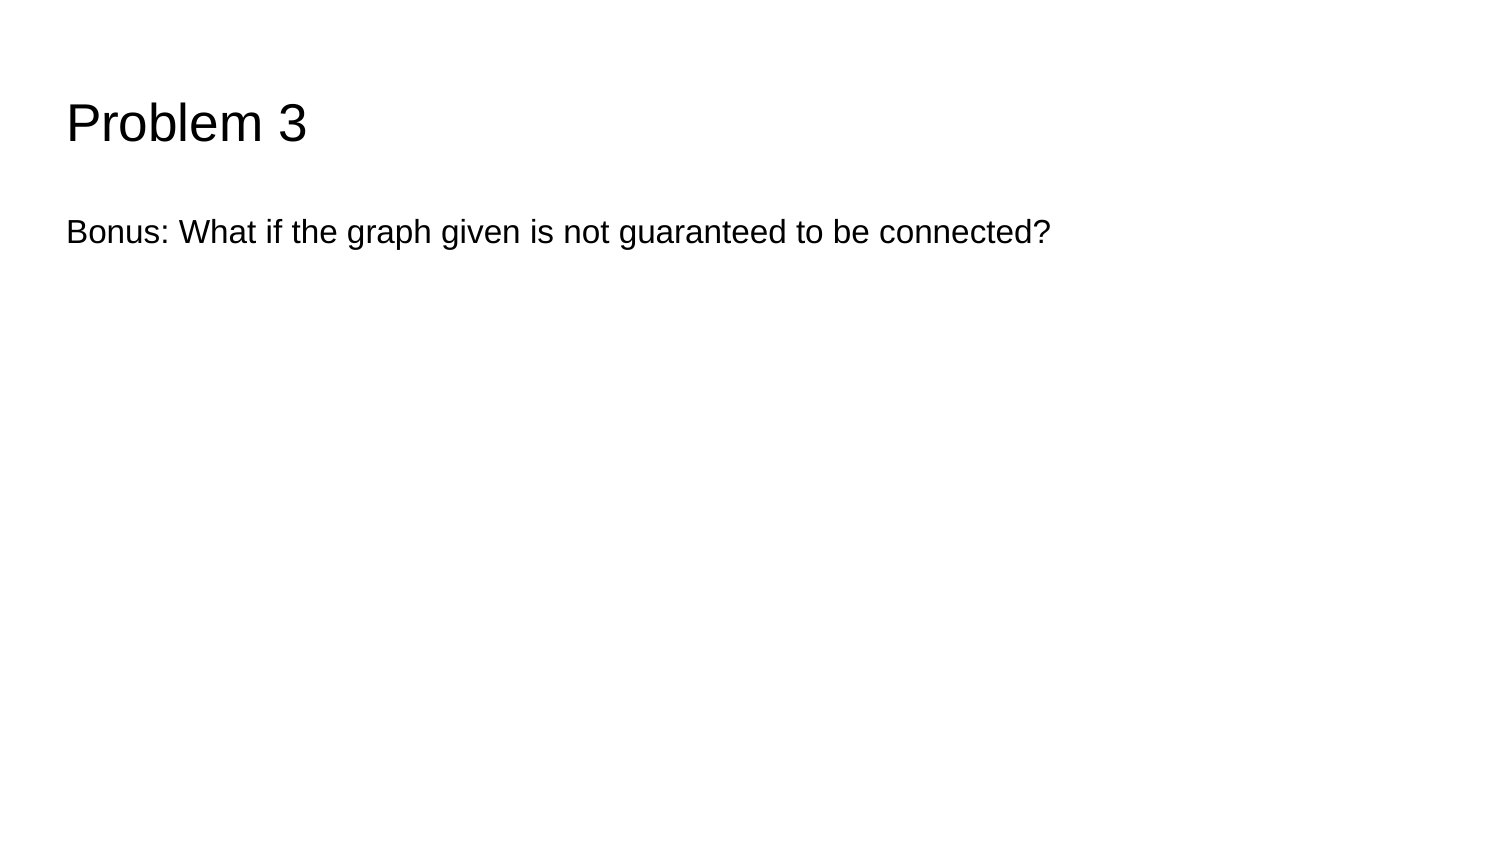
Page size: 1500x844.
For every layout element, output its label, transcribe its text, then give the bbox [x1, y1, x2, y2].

title Problem 3 [51, 72, 1449, 167]
list Bonus: What if the graph given is not guaranteed to be connected? [51, 189, 1449, 782]
